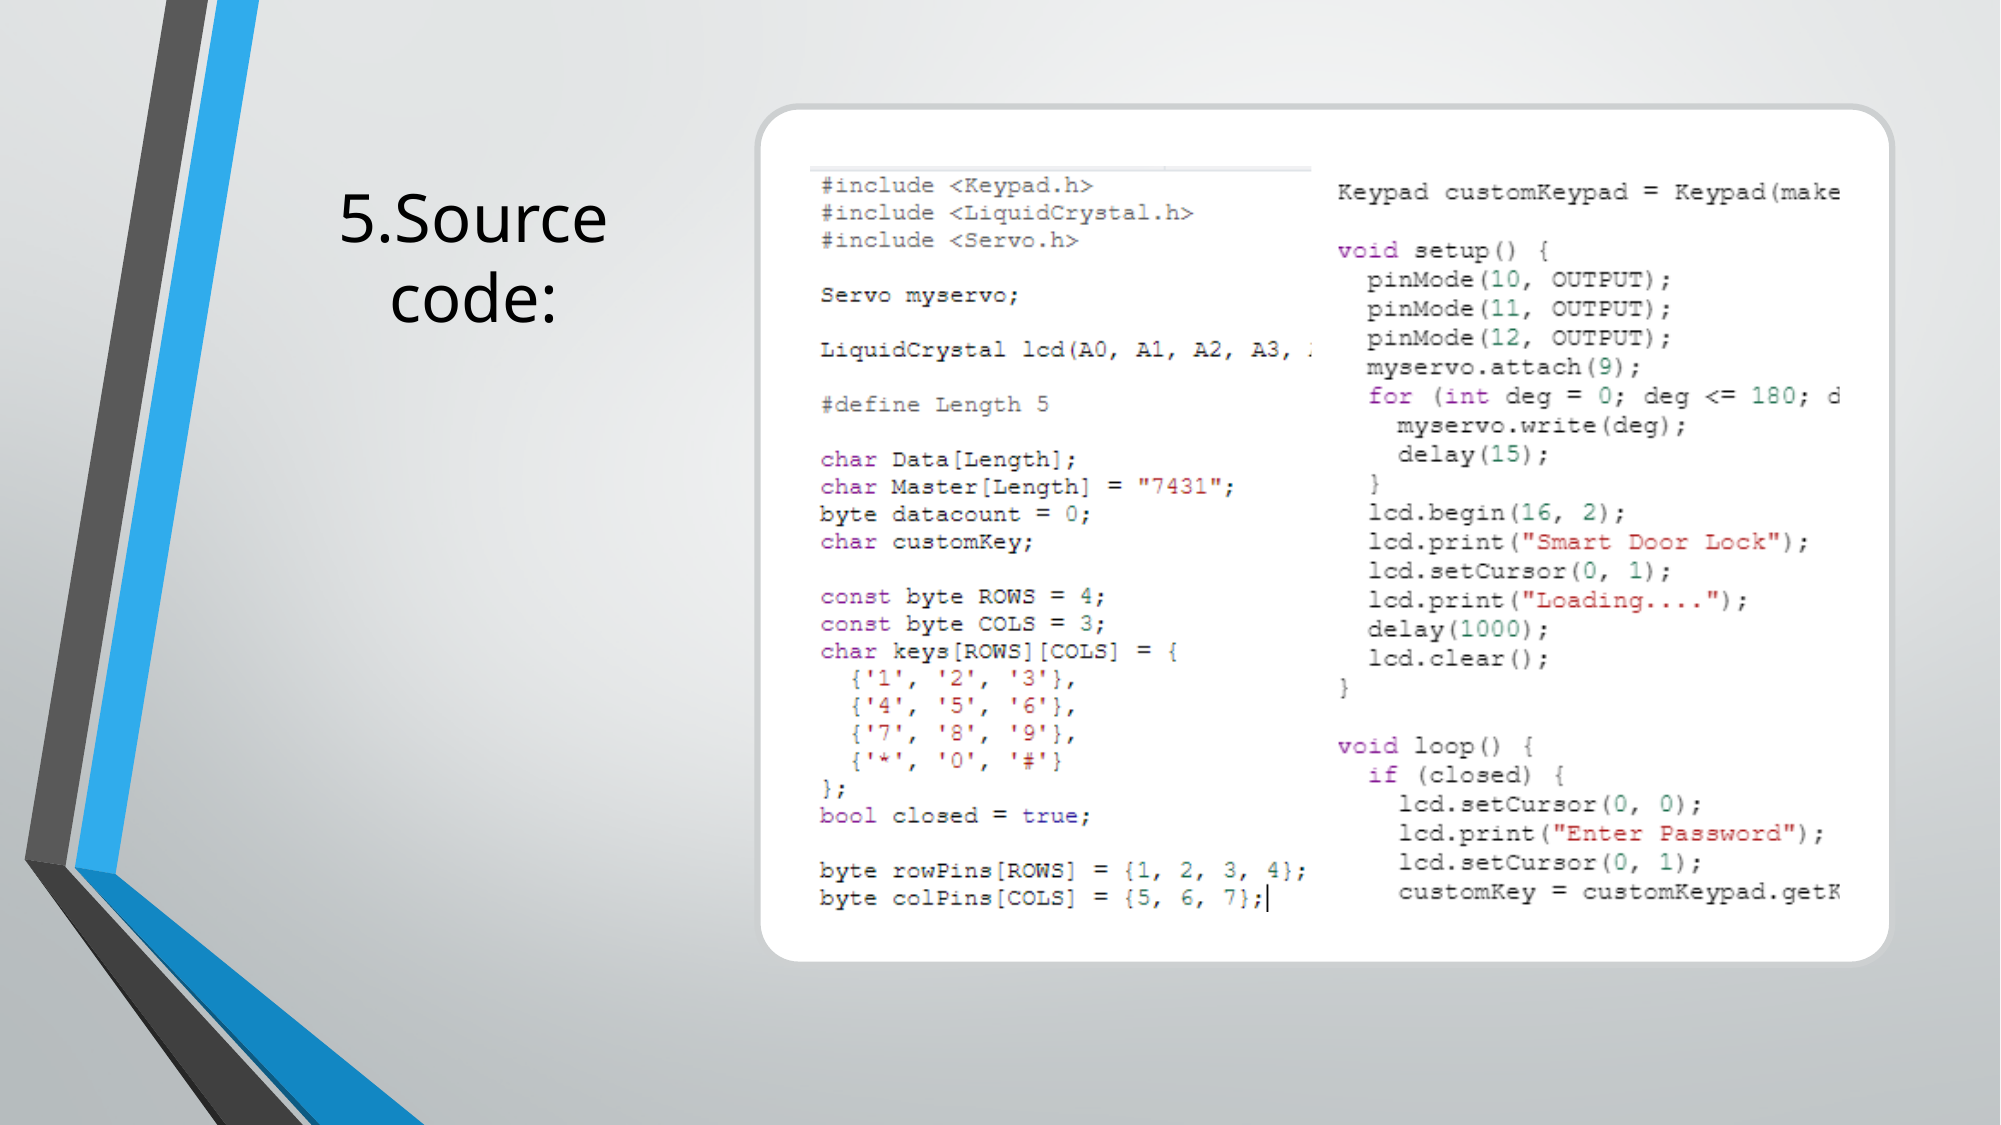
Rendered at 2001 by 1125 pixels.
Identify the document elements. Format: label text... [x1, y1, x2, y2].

title 5.Source code: [243, 112, 705, 400]
text_box [756, 105, 1894, 967]
picture [1337, 165, 1840, 912]
picture [809, 165, 1312, 912]
